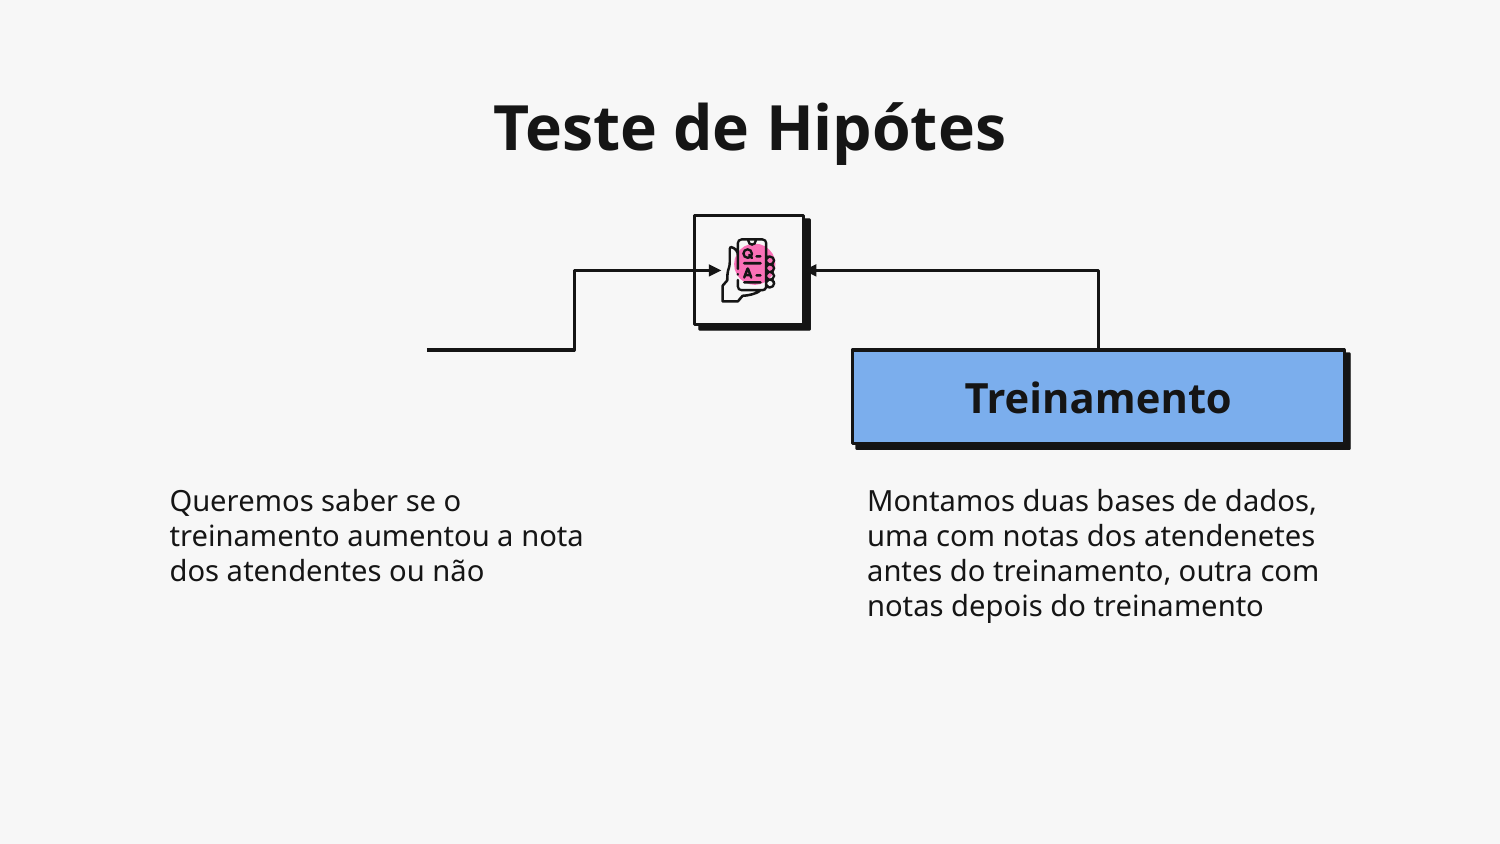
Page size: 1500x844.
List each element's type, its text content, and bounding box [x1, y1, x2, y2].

text_box [694, 215, 804, 325]
title Teste de Hipótes [118, 72, 1382, 167]
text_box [803, 270, 1099, 351]
text_box Queremos saber se o treinamento aumentou a nota dos atendentes ou não [154, 467, 647, 679]
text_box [426, 270, 722, 351]
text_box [851, 349, 1345, 679]
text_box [721, 237, 776, 303]
